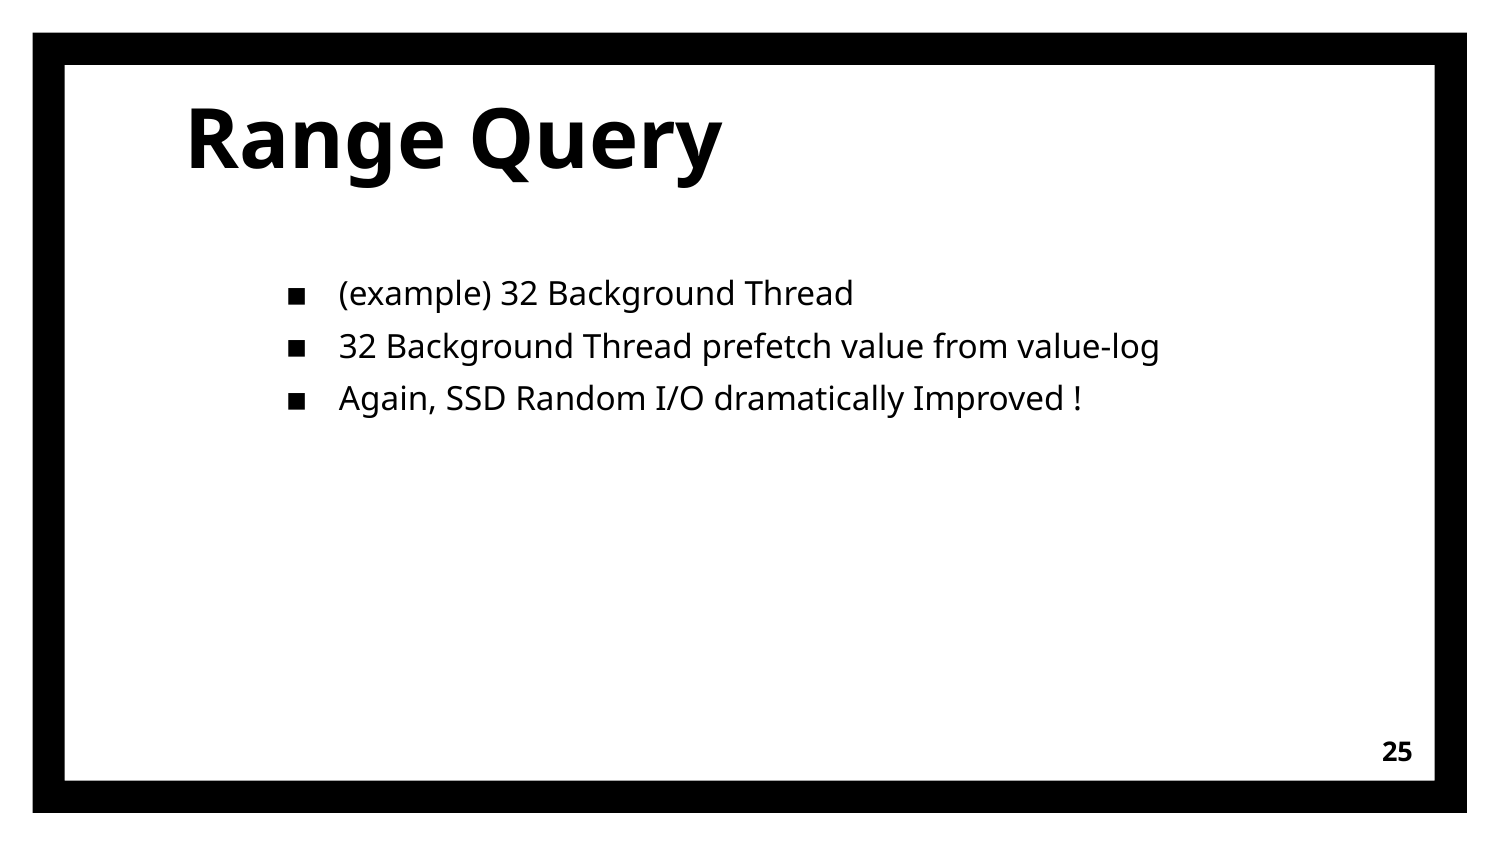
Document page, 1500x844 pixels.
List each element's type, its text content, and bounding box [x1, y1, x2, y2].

text_box <number> [1338, 720, 1428, 785]
text_box Range Query [169, 124, 1365, 201]
text_box (example) 32 Background Thread 32 Background Thread prefetch value from value-log Again, SSD Random I/O dramatically Improved ! [249, 257, 1191, 566]
